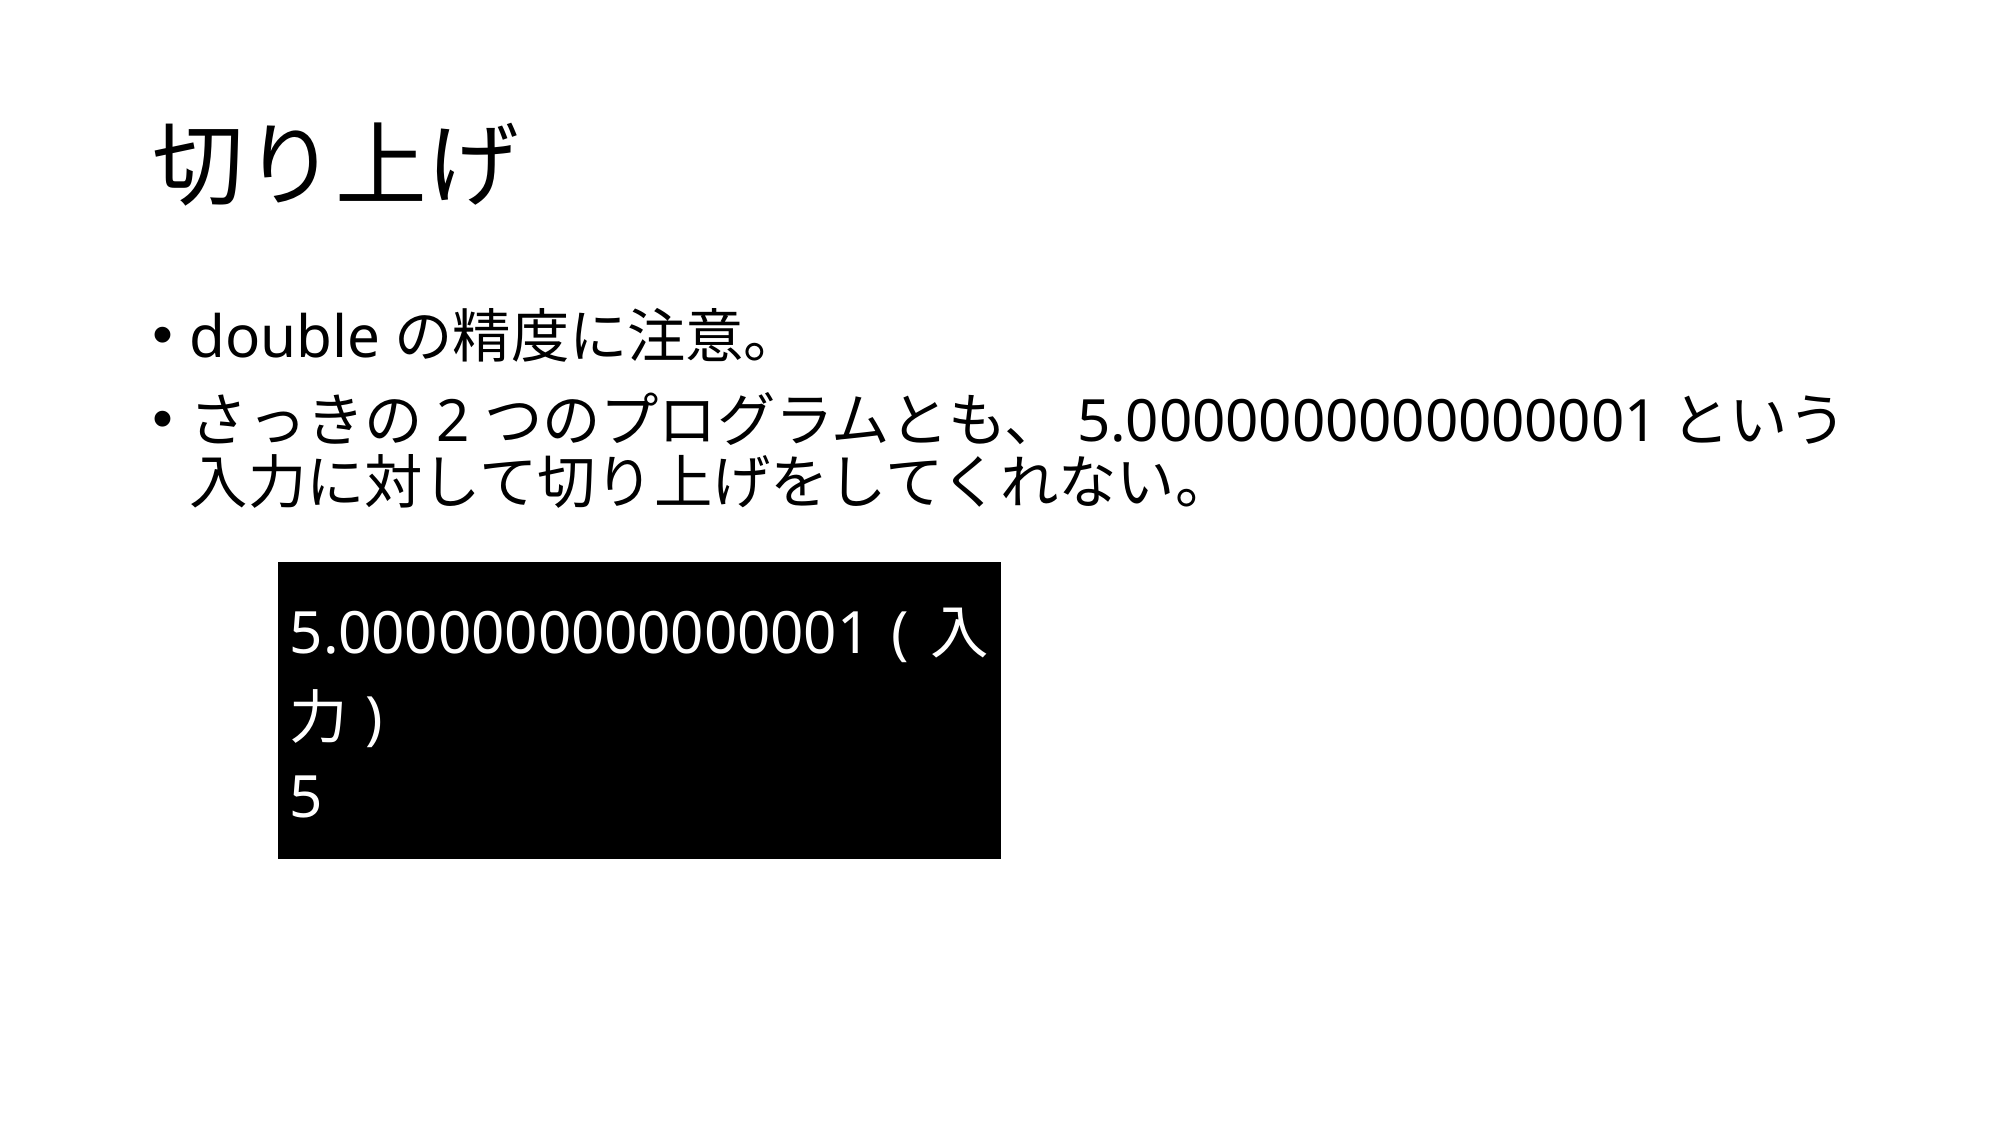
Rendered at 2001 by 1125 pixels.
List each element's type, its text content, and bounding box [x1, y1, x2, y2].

table_header 5.0000000000000001 (入力) 5 [279, 563, 1000, 858]
title 切り上げ [137, 59, 1863, 278]
list doubleの精度に注意。 さっきの2つのプログラムとも、5.0000000000000001という入力に対して切り上げをしてくれない。 [137, 299, 1863, 1014]
